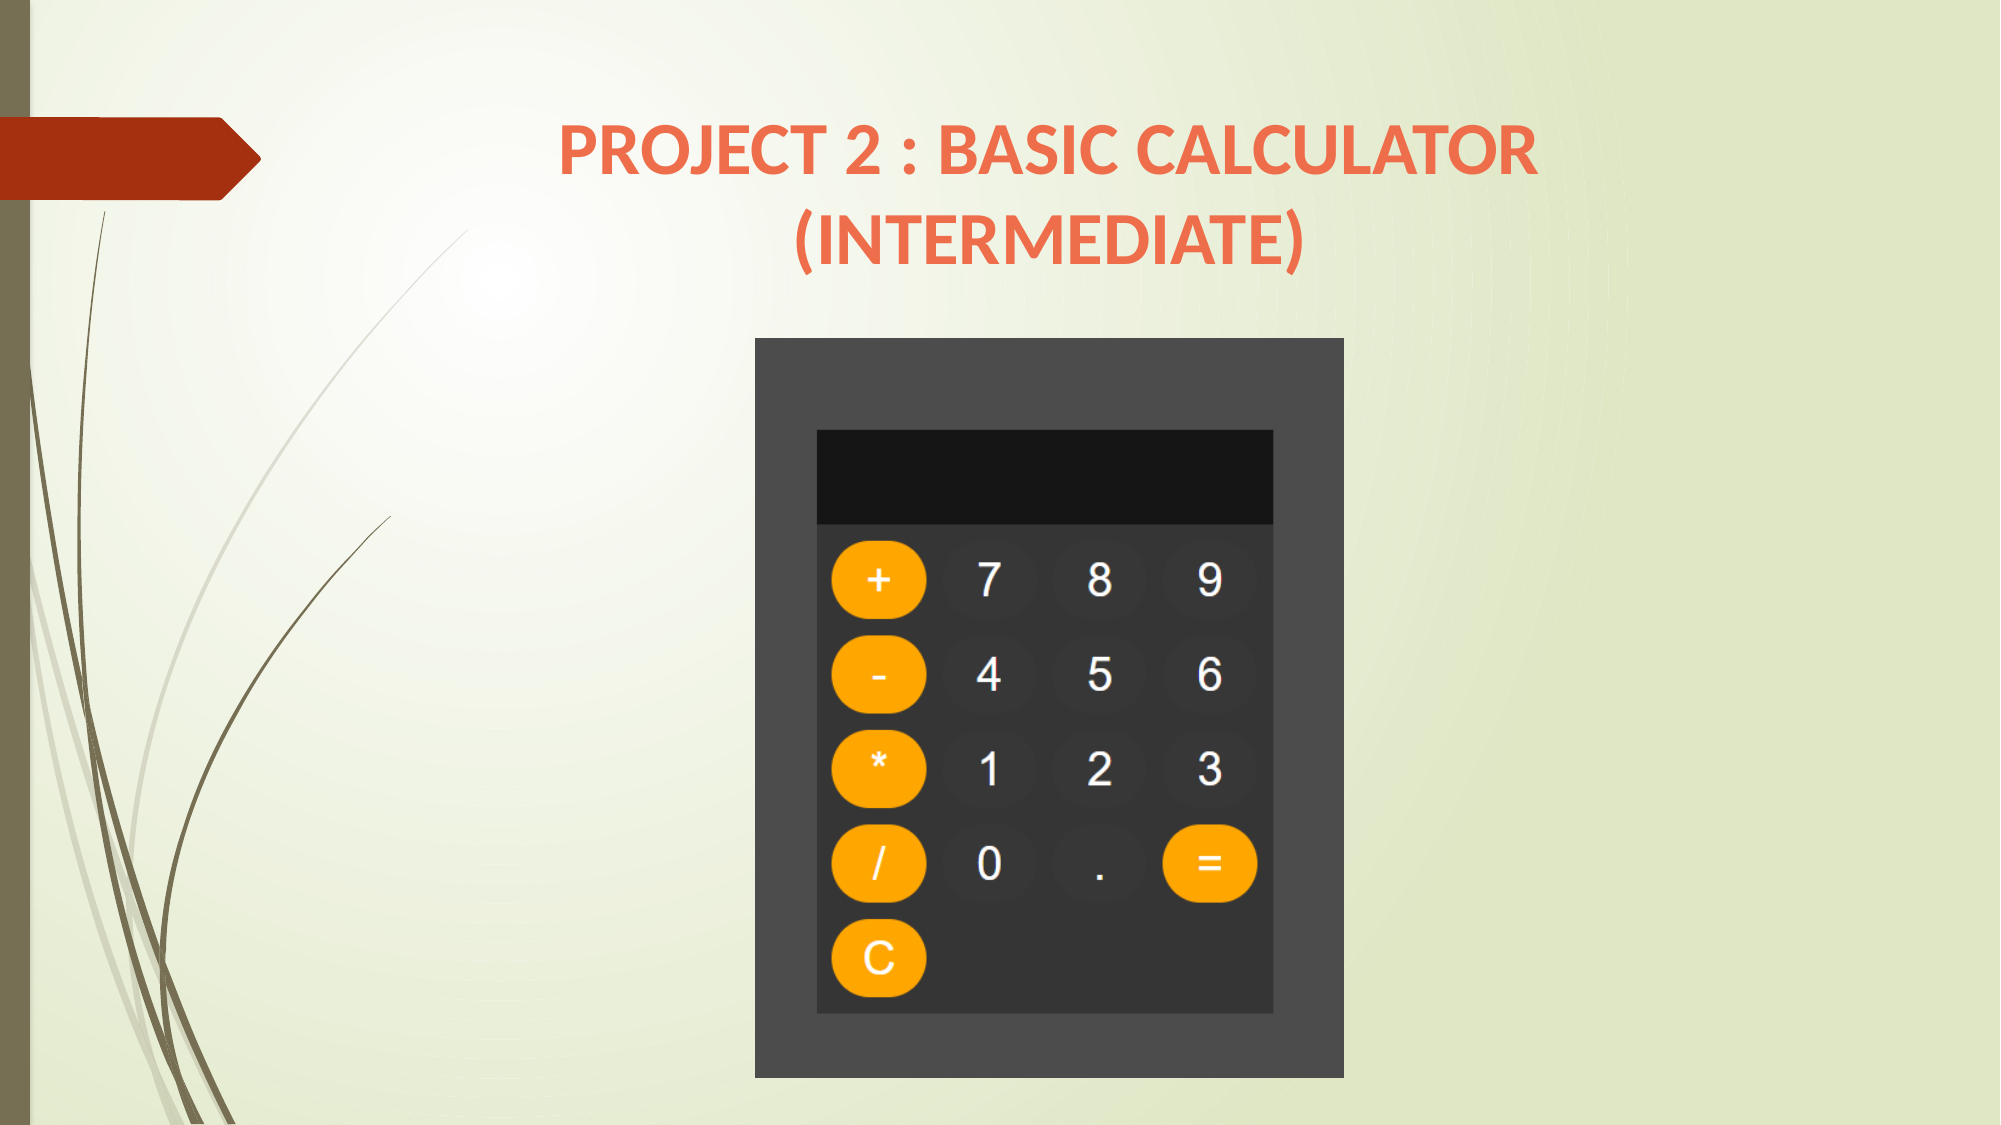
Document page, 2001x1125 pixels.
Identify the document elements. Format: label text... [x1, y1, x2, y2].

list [754, 338, 1344, 1079]
title PROJECT 2 : BASIC CALCULATOR (INTERMEDIATE) [318, 92, 1781, 303]
